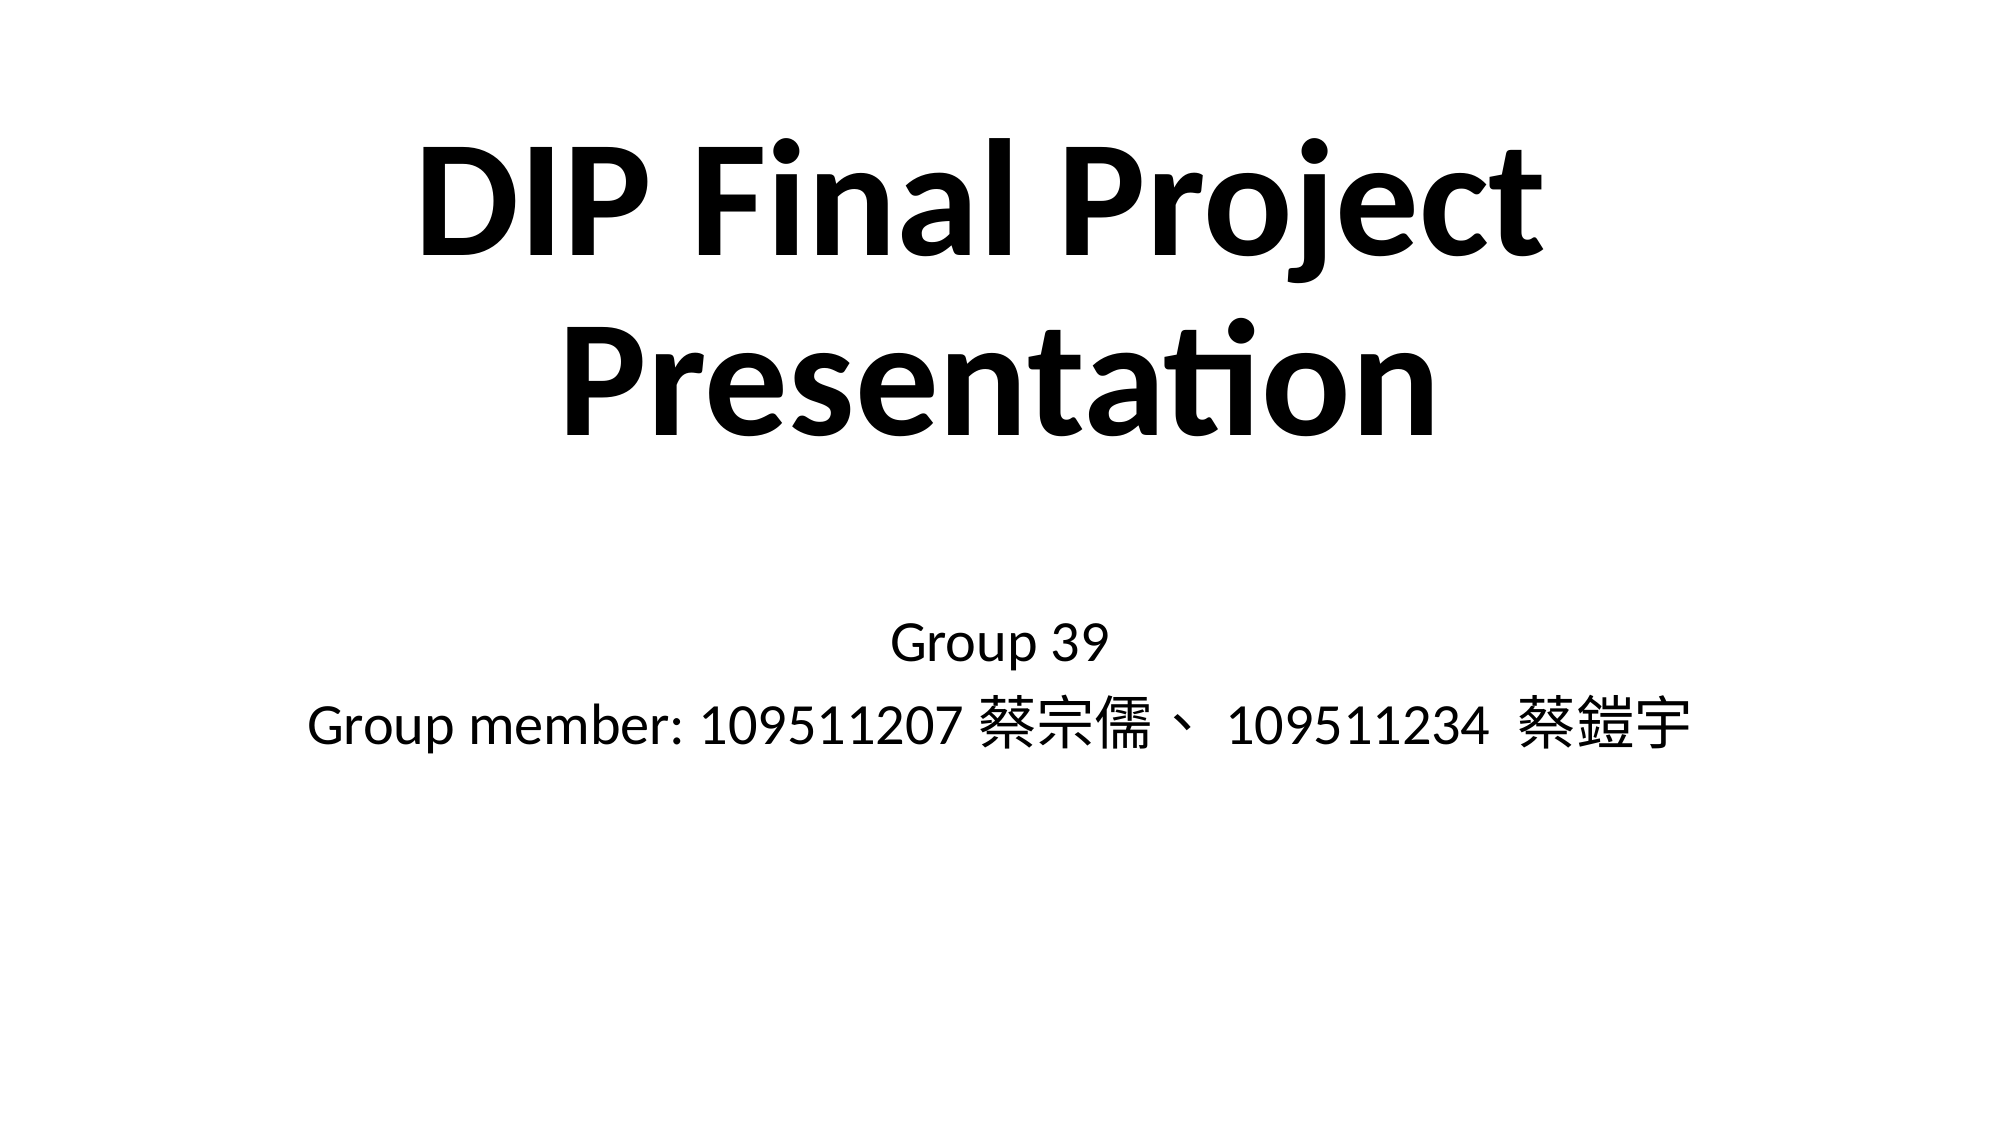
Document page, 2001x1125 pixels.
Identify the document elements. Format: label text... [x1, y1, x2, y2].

title DIP Final Project Presentation [0, 56, 2000, 479]
subtitle Group 39 Group member: 109511207蔡宗儒、109511234 蔡鎧宇 [249, 603, 1750, 876]
